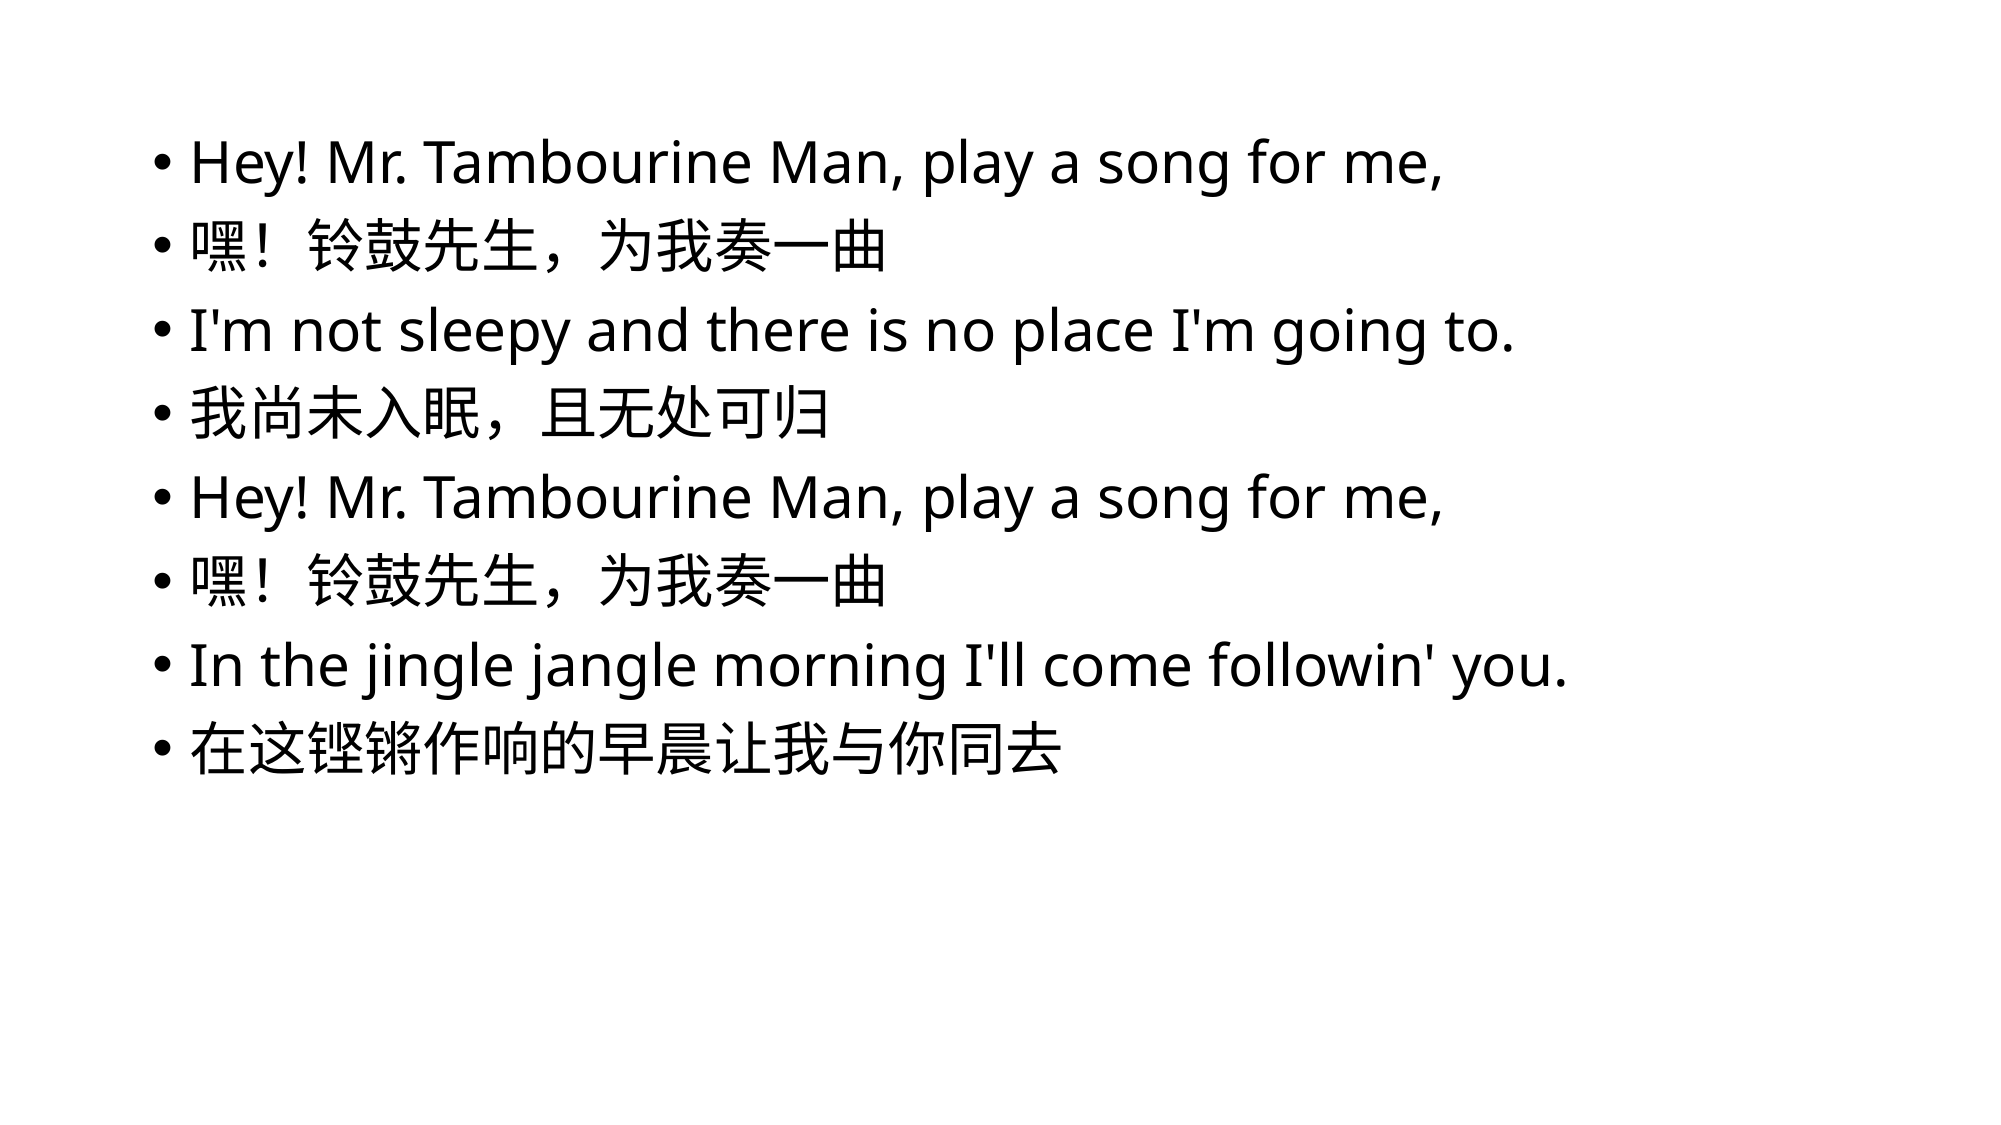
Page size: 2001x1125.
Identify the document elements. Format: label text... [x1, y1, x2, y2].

list Hey! Mr. Tambourine Man, play a song for me, 嘿！铃鼓先生，为我奏一曲 I'm not sleepy and there is no place I'm going to. 我尚未入眠，且无处可归 Hey! Mr. Tambourine Man, play a song for me, 嘿！铃鼓先生，为我奏一曲 In the jingle jangle morning I'll come followin' you. 在这铿锵作响的早晨让我与你同去 [137, 125, 1863, 840]
